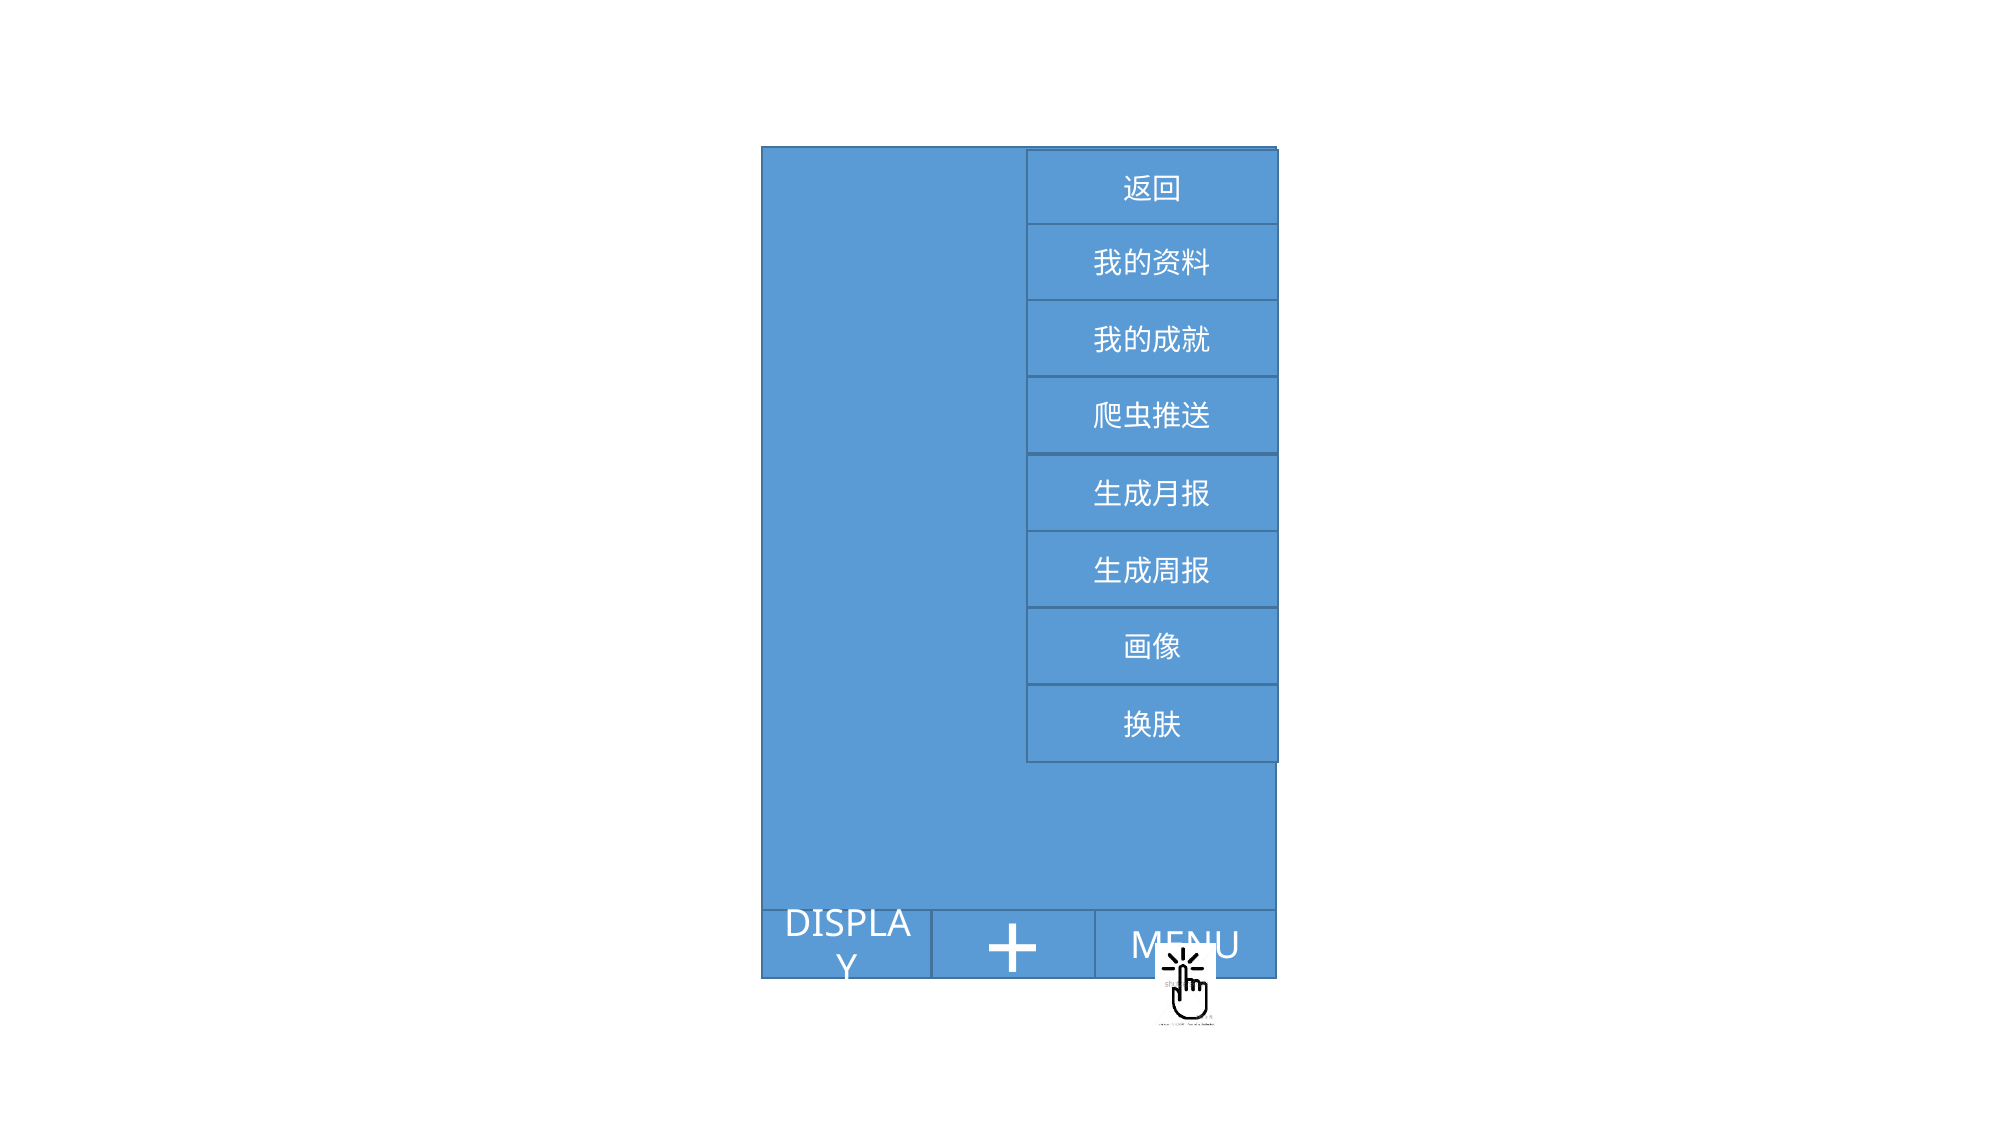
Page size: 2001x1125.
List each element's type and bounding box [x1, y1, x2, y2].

text_box [761, 147, 1276, 978]
picture [1155, 943, 1216, 1026]
